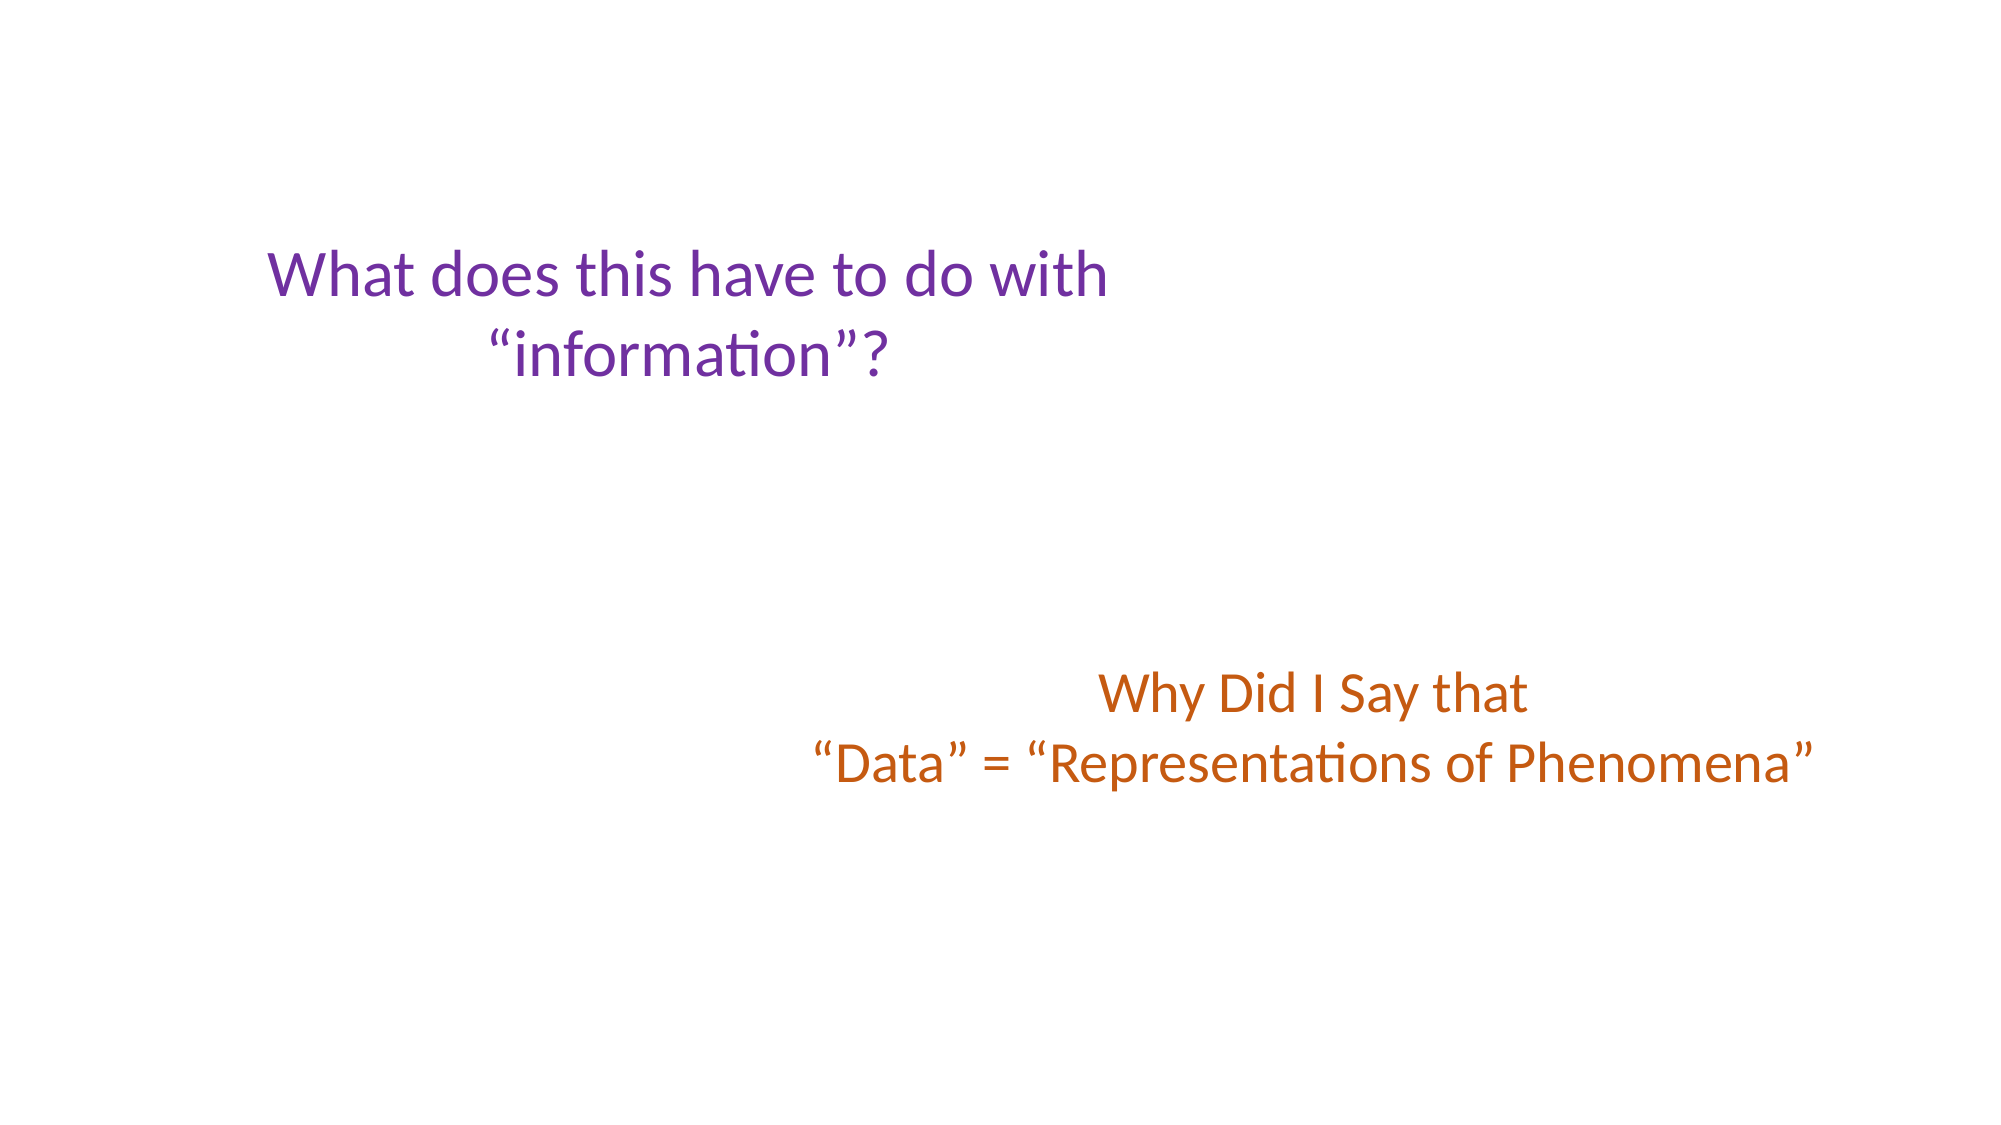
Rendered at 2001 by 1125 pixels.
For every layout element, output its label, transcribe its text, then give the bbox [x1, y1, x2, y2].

text_box What does this have to do with “information”? [145, 222, 1232, 398]
text_box Why Did I Say that “Data” = “Representations of Phenomena” [770, 647, 1857, 802]
